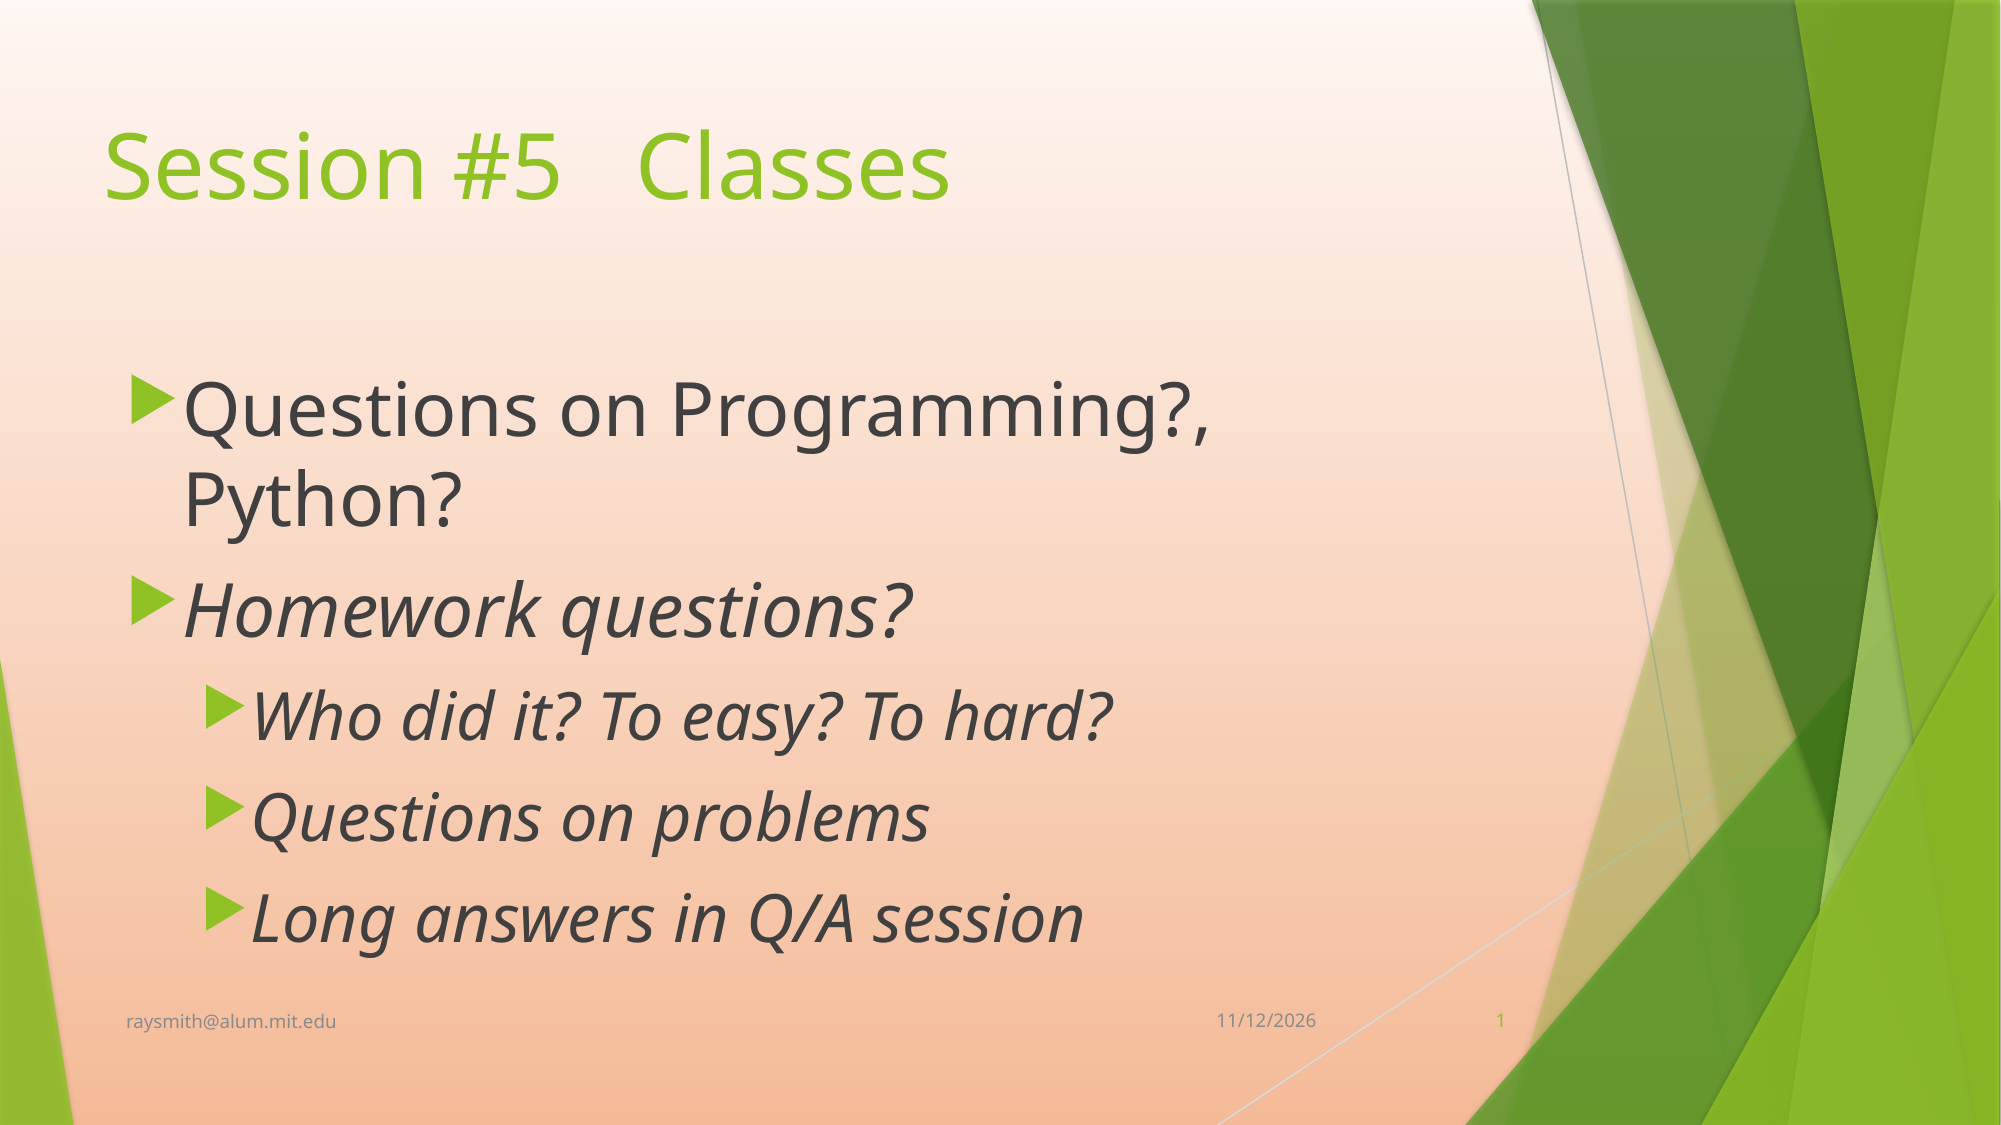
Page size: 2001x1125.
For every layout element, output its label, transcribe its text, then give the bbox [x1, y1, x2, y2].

slide_number 1 [1409, 991, 1522, 1051]
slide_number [1181, 991, 1332, 1051]
footer raysmith@alum.mit.edu [111, 991, 1145, 1051]
title Session #5 Classes [88, 99, 1628, 317]
list Questions on Programming?, Python? Homework questions? Who did it? To easy? To hard? Questions on problems Long answers in Q/A session [111, 354, 1522, 992]
